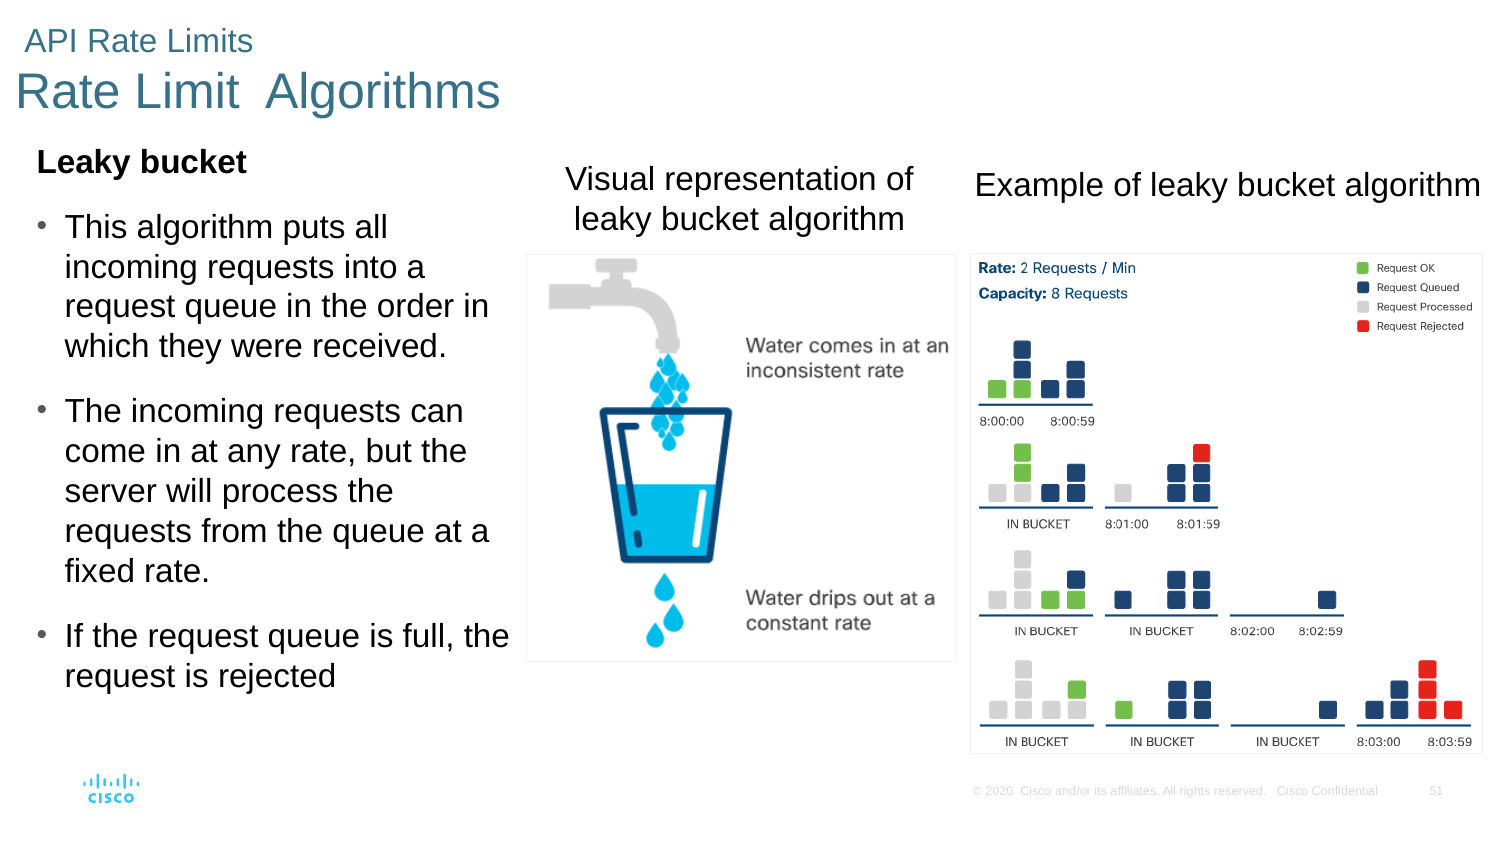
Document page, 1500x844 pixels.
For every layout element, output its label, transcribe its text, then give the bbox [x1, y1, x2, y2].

text_box Example of leaky bucket algorithm [957, 155, 1500, 211]
picture [970, 253, 1483, 754]
picture [525, 253, 957, 661]
text_box Visual representation of leaky bucket algorithm [524, 149, 955, 245]
title API Rate Limits Rate Limit Algorithms [0, 6, 1500, 131]
text_box Leaky bucket This algorithm puts all incoming requests into a request queue in the order in which they were received. The incoming requests can come in at any rate, but the server will process the requests from the queue at a fixed rate. If the request queue is full, the request is rejected [21, 132, 551, 738]
